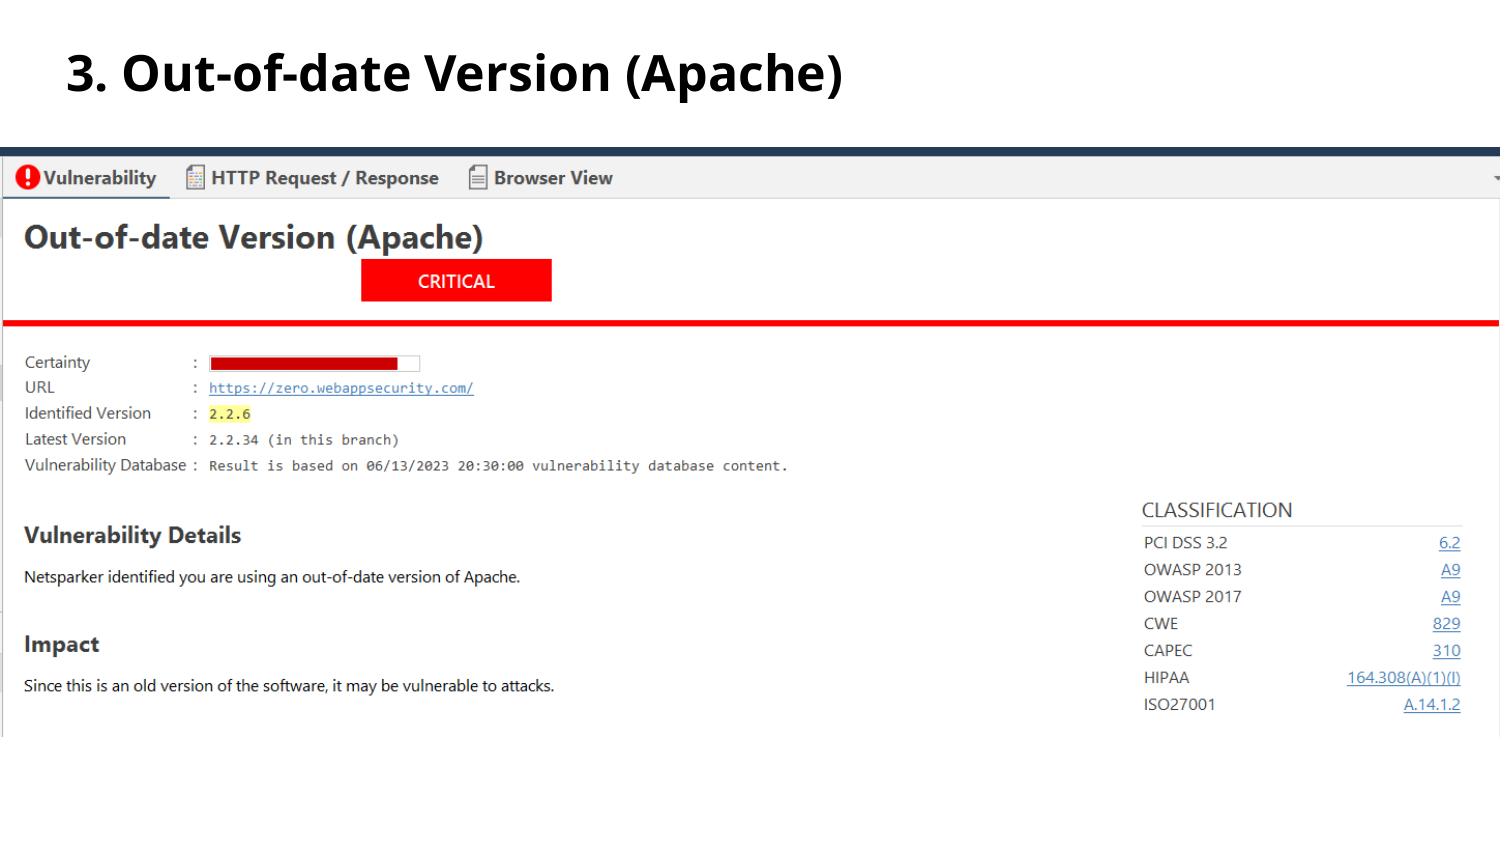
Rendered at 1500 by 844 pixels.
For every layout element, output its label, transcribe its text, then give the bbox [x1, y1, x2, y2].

picture [0, 147, 1500, 737]
title 3. Out-of-date Version (Apache) [51, 26, 1449, 121]
